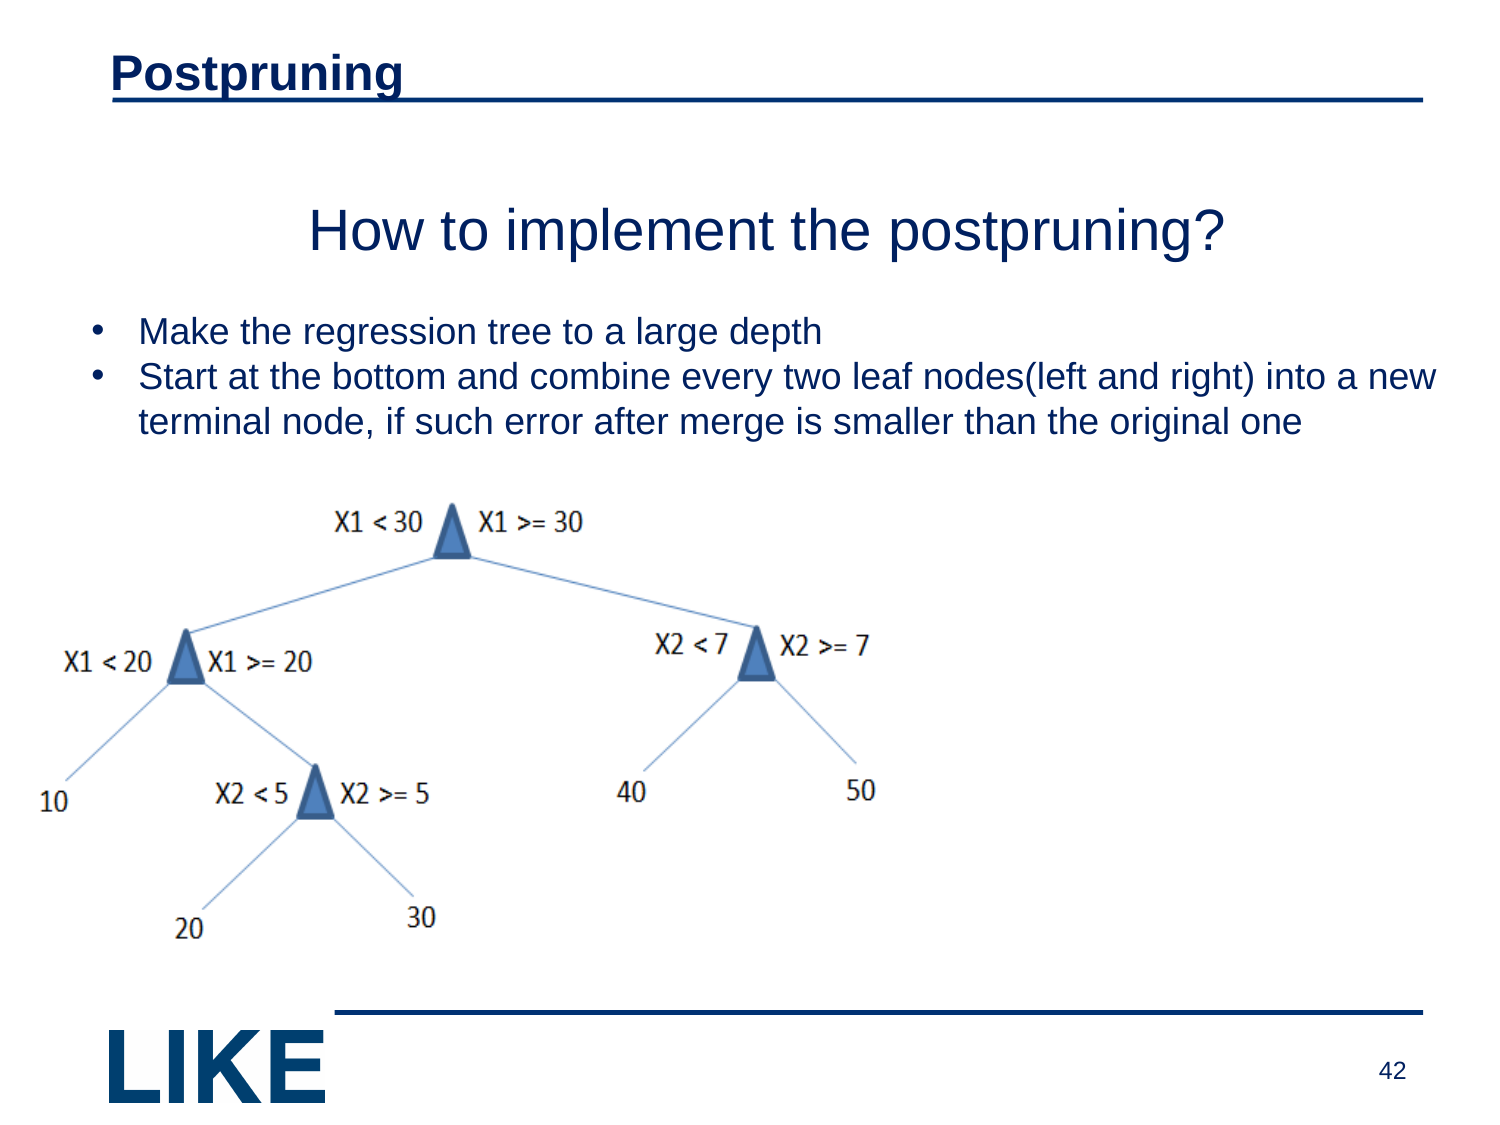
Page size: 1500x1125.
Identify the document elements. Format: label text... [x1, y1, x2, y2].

picture [109, 1030, 325, 1103]
subtitle How to implement the postpruning? Make the regression tree to a large depth Start at the bottom and combine every two leaf nodes(left and right) into a new terminal node, if such error after merge is smaller than the original one [76, 184, 1459, 503]
picture [17, 492, 892, 964]
title Postpruning [95, 32, 1446, 161]
